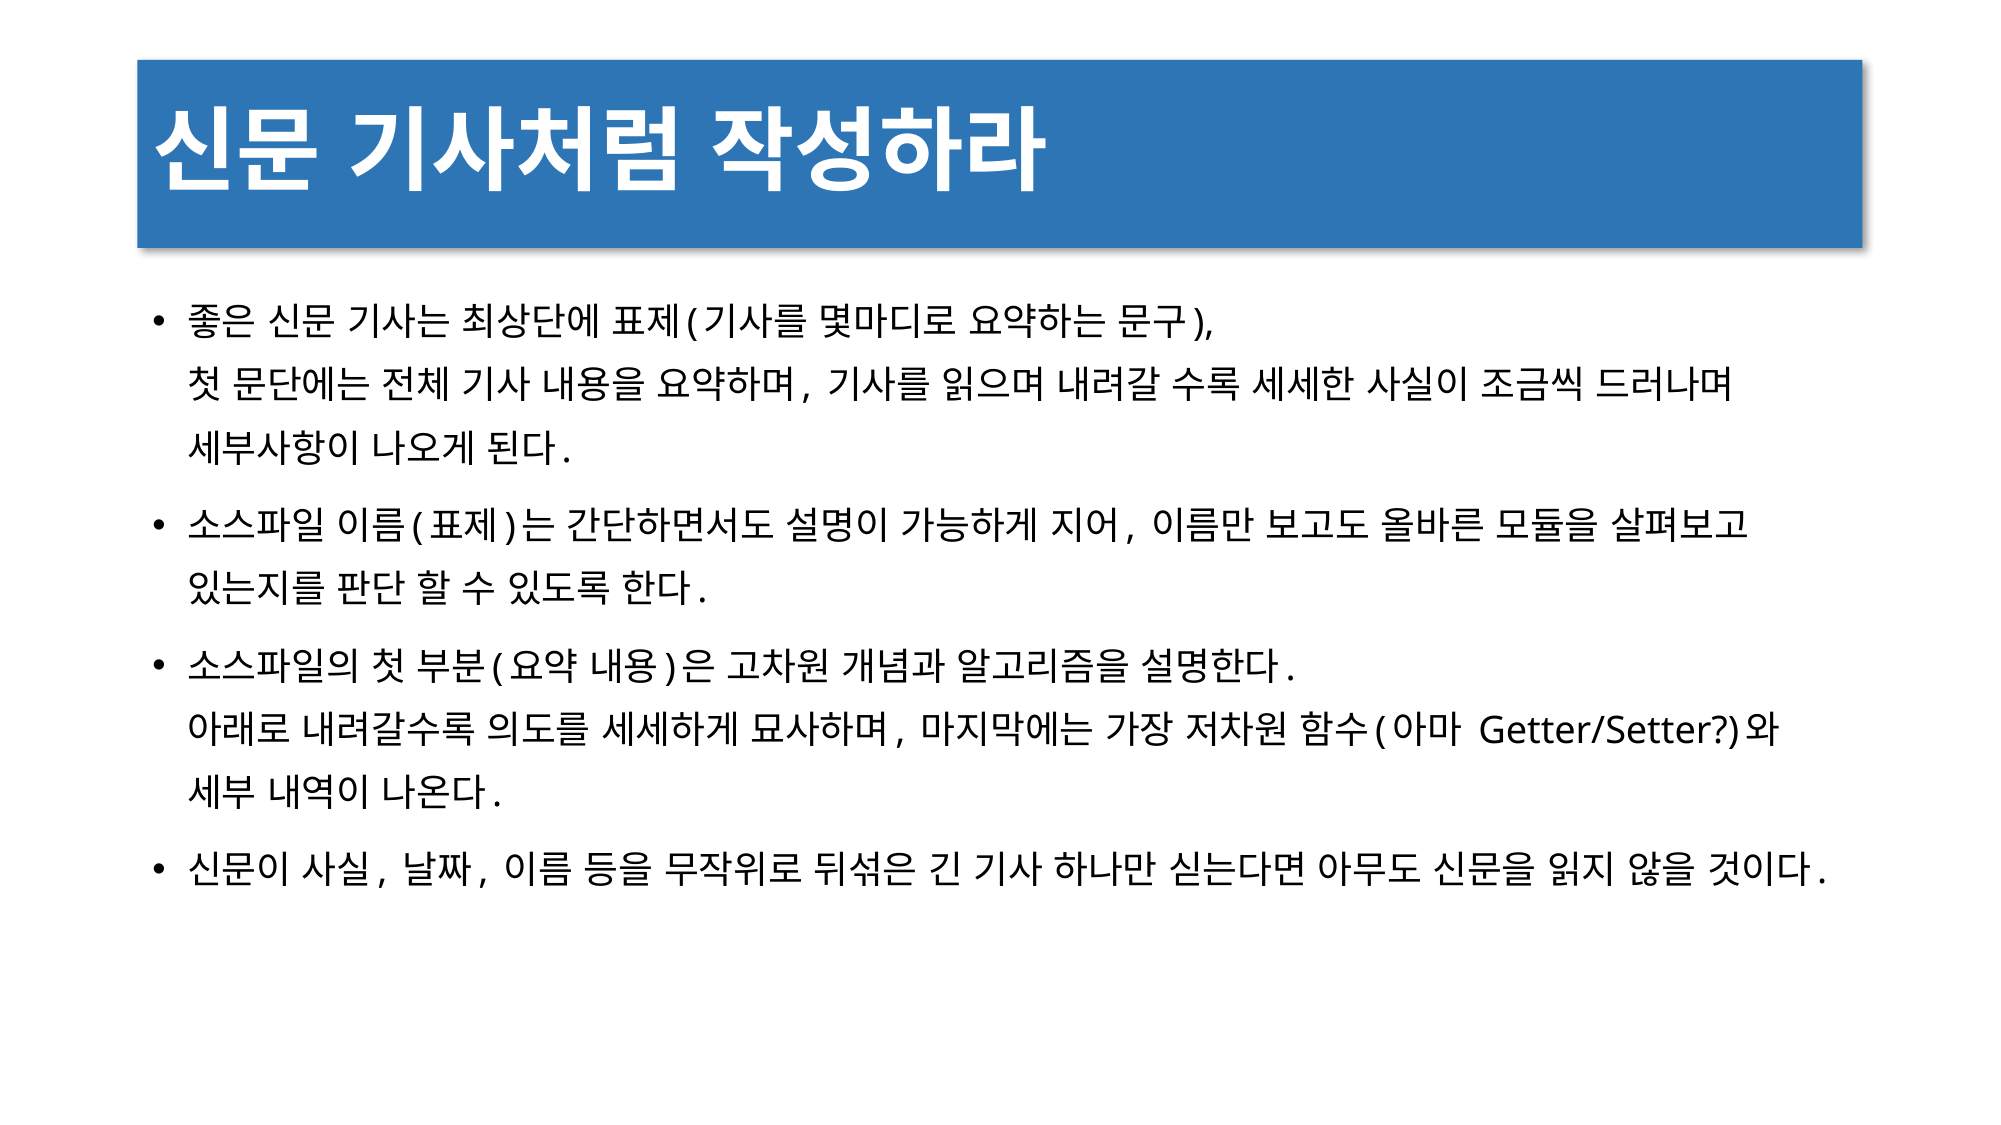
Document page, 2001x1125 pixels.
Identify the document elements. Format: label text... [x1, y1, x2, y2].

title 신문 기사처럼 작성하라 [137, 59, 1863, 248]
list 좋은 신문 기사는 최상단에 표제(기사를 몇마디로 요약하는 문구), 첫 문단에는 전체 기사 내용을 요약하며, 기사를 읽으며 내려갈 수록 세세한 사실이 조금씩 드러나며 세부사항이 나오게 된다. 소스파일 이름(표제)는 간단하면서도 설명이 가능하게 지어, 이름만 보고도 올바른 모듈을 살펴보고 있는지를 판단 할 수 있도록 한다. 소스파일의 첫 부분(요약 내용)은 고차원 개념과 알고리즘을 설명한다. 아래로 내려갈수록 의도를 세세하게 묘사하며, 마지막에는 가장 저차원 함수(아마 Getter/Setter?)와 세부 내역이 나온다. 신문이 사실, 날짜, 이름 등을 무작위로 뒤섞은 긴 기사 하나만 싣는다면 아무도 신문을 읽지 않을 것이다. [137, 272, 1863, 1014]
